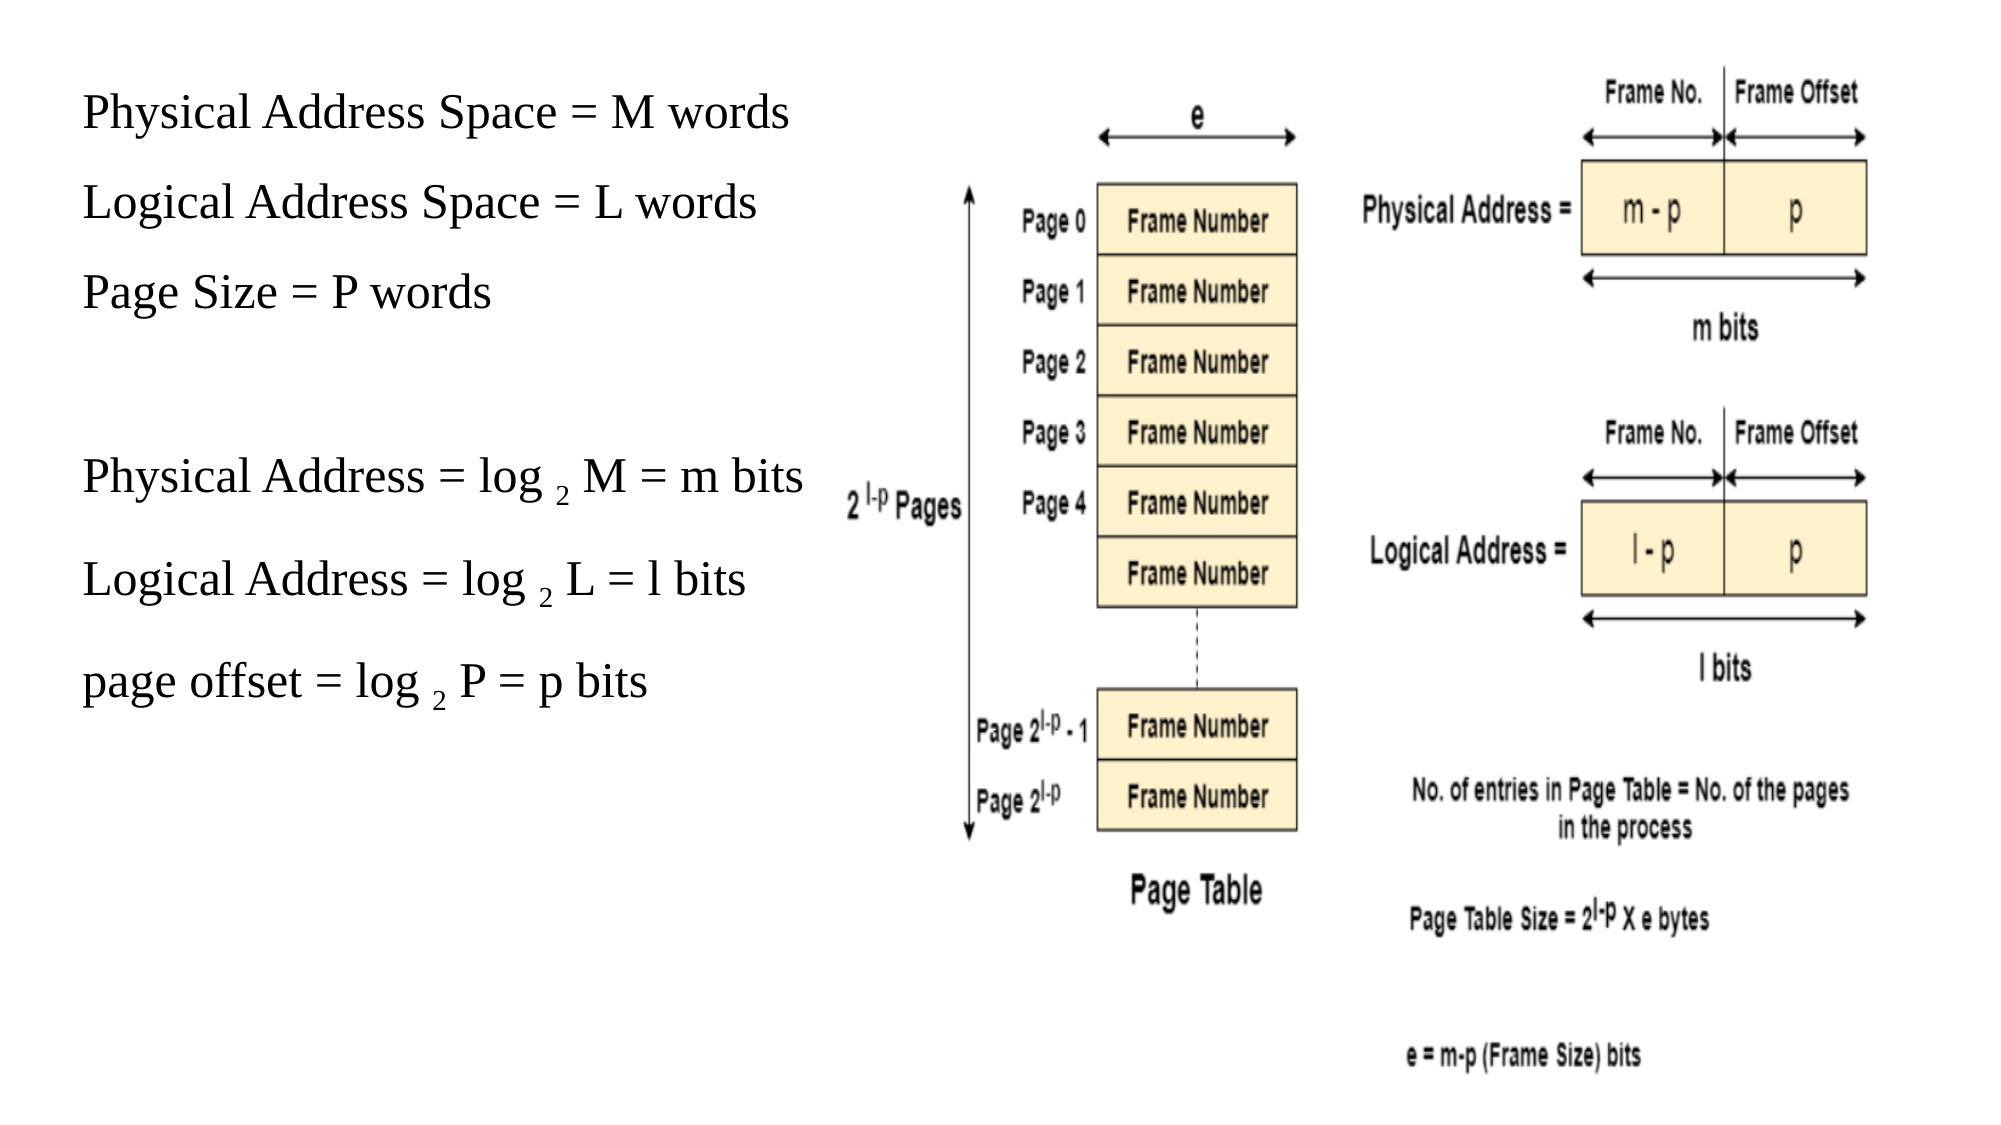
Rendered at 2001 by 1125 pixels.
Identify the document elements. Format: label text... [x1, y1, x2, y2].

picture [821, 19, 1952, 1084]
list Physical Address Space = M words Logical Address Space = L words Page Size = P words Physical Address = log 2 M = m bits Logical Address = log 2 L = l bits page offset = log 2 P = p bits [67, 41, 821, 1014]
